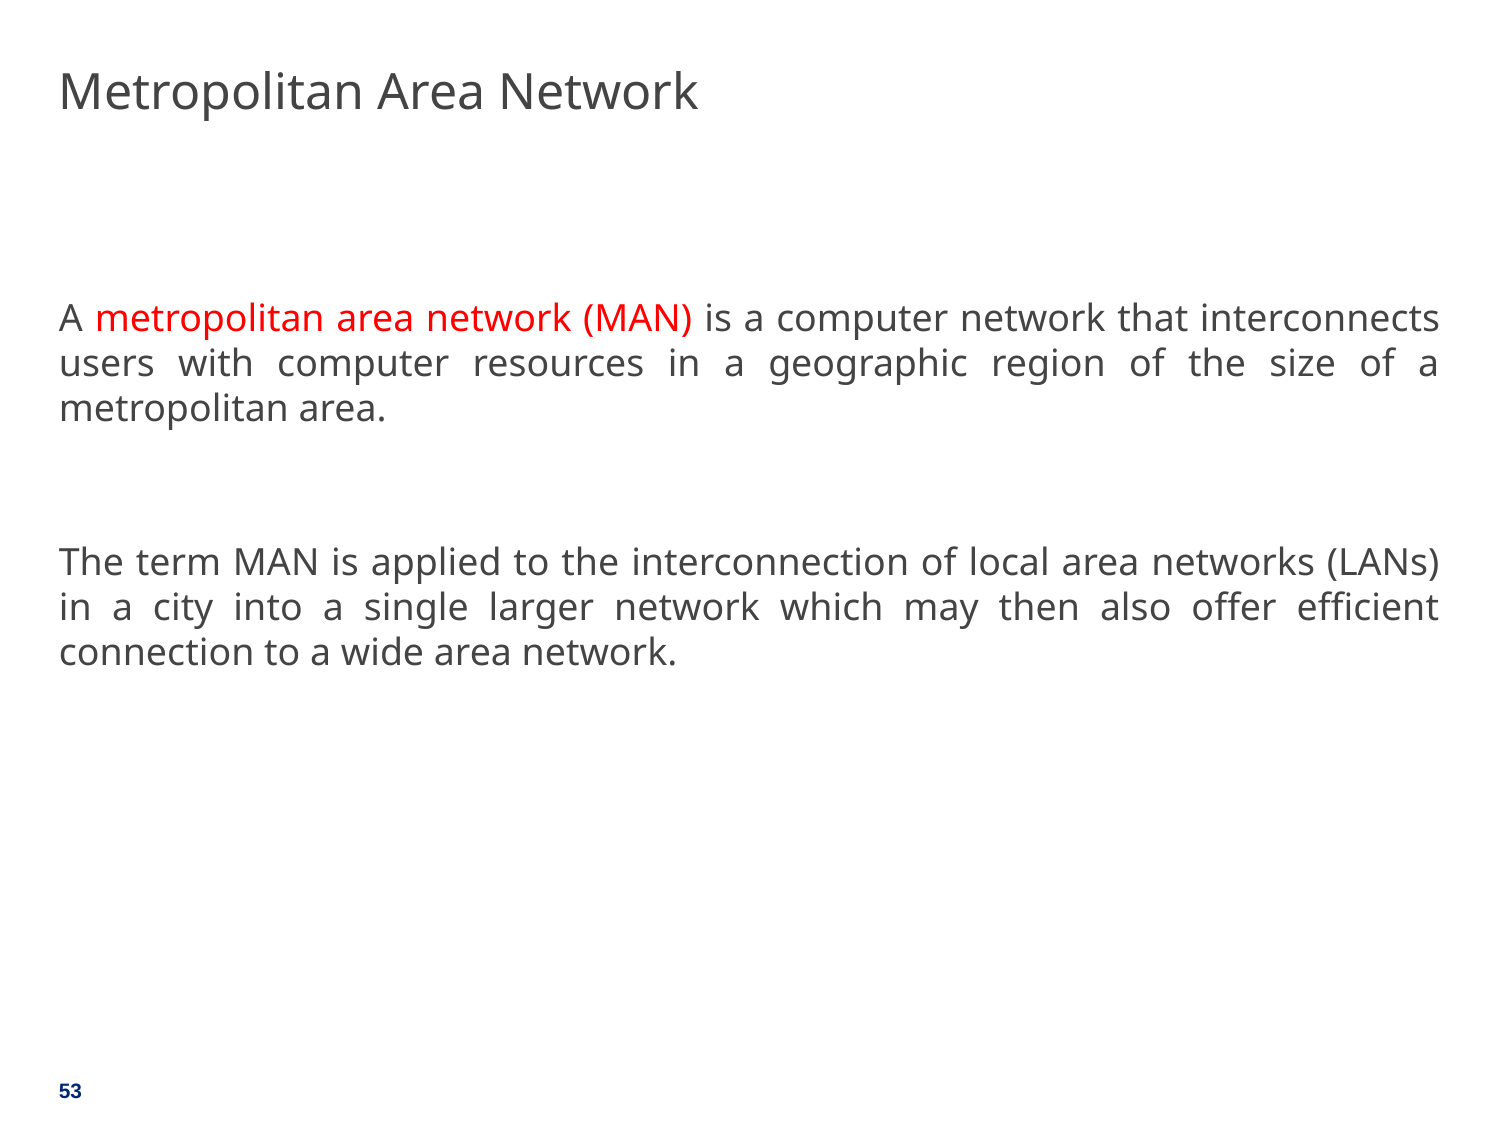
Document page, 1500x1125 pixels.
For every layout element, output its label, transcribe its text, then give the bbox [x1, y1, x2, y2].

title Metropolitan Area Network [59, 59, 1441, 163]
slide_number 53 [59, 1077, 119, 1098]
list A metropolitan area network (MAN) is a computer network that interconnects users with computer resources in a geographic region of the size of a metropolitan area. The term MAN is applied to the interconnection of local area networks (LANs) in a city into a single larger network which may then also offer efficient connection to a wide area network. [59, 191, 1441, 1049]
